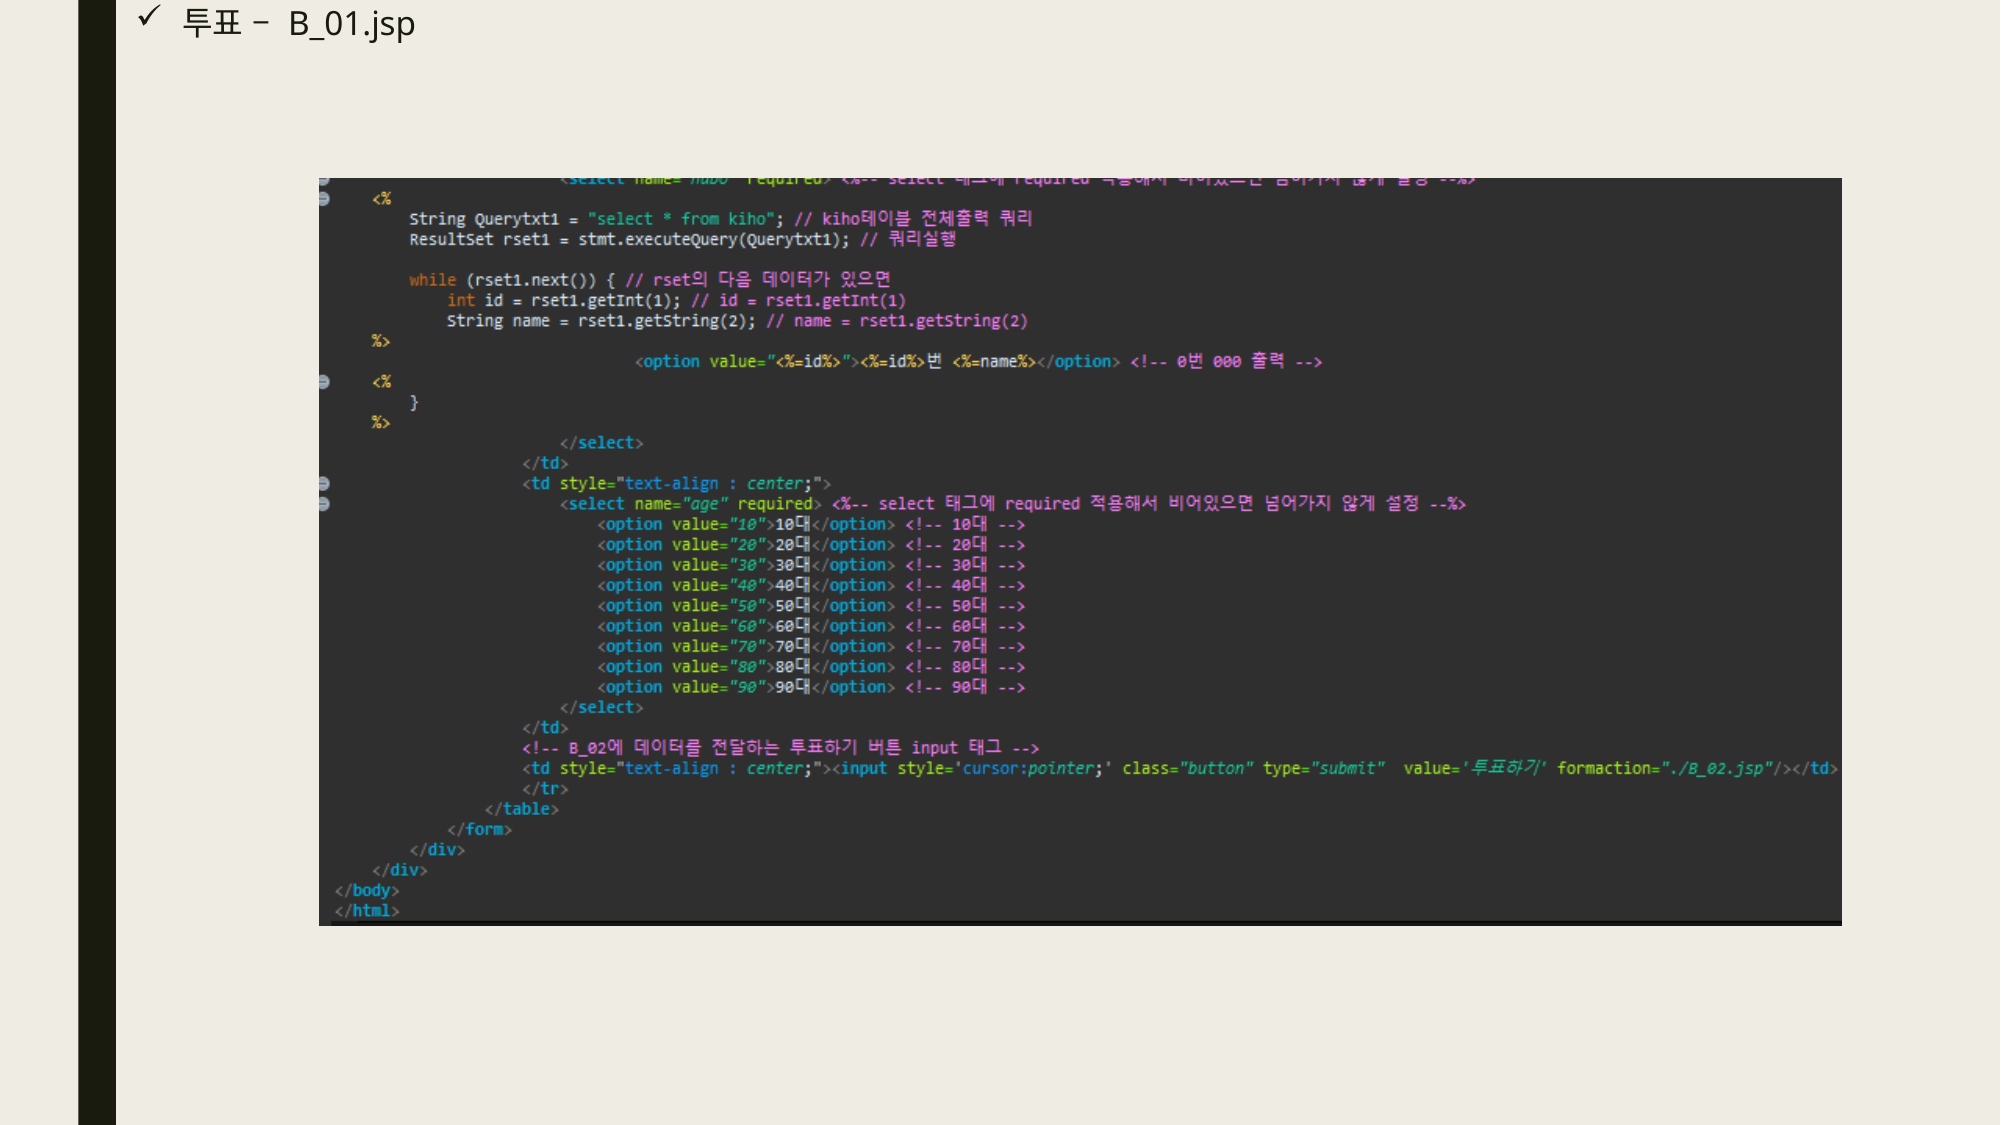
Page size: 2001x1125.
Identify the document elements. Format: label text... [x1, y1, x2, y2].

title 투표 – B_01.jsp [120, 0, 1696, 68]
picture [319, 178, 1842, 926]
